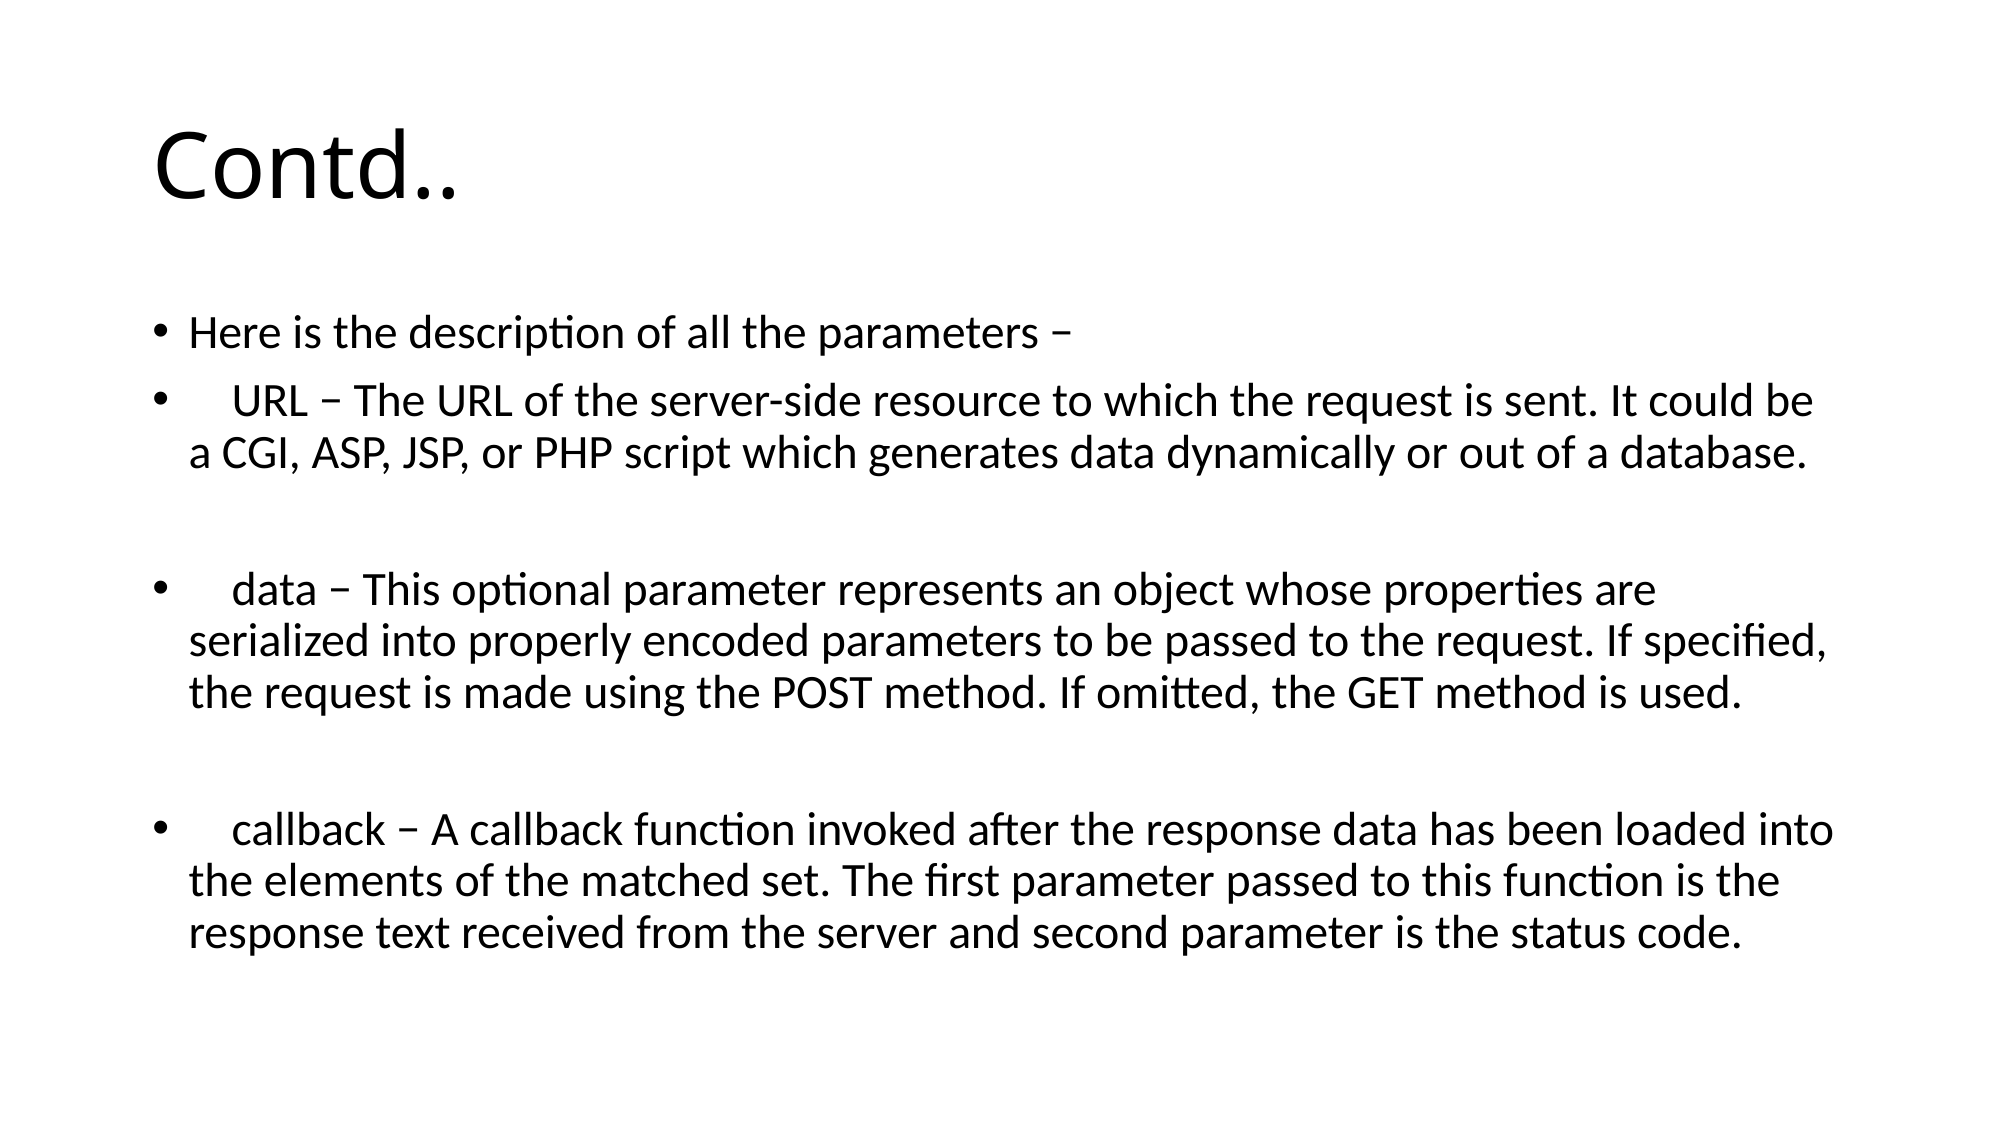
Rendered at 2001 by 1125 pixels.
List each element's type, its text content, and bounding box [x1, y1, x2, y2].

list Here is the description of all the parameters − URL − The URL of the server-side resource to which the request is sent. It could be a CGI, ASP, JSP, or PHP script which generates data dynamically or out of a database. data − This optional parameter represents an object whose properties are serialized into properly encoded parameters to be passed to the request. If specified, the request is made using the POST method. If omitted, the GET method is used. callback − A callback function invoked after the response data has been loaded into the elements of the matched set. The first parameter passed to this function is the response text received from the server and second parameter is the status code. [137, 299, 1863, 1014]
title Contd.. [137, 59, 1863, 278]
